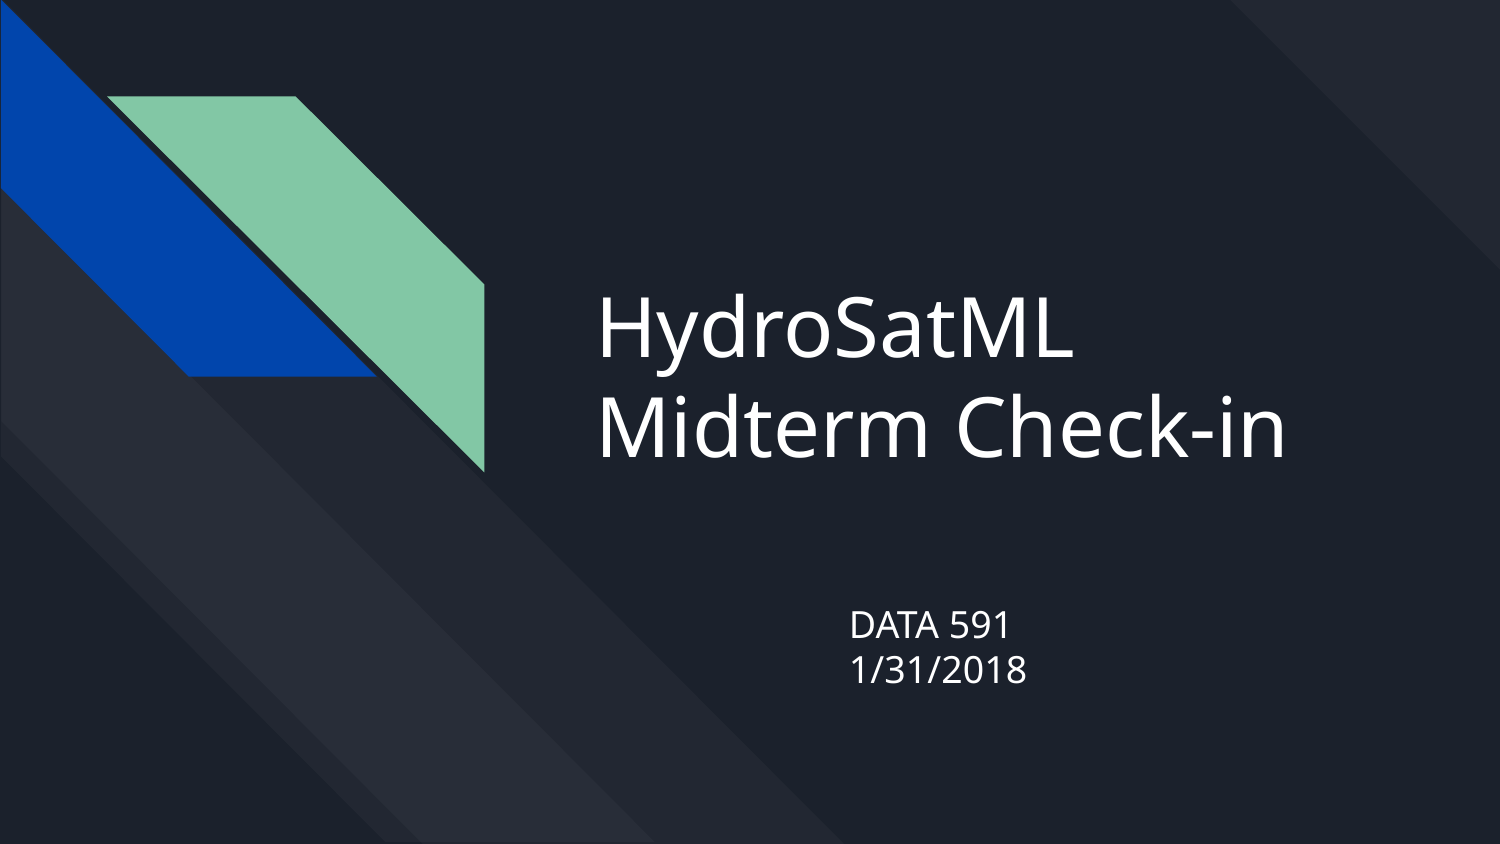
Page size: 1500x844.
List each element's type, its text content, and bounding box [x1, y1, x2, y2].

subtitle DATA 591 1/31/2018 [833, 585, 1404, 727]
title HydroSatML Midterm Check-in [580, 258, 1404, 518]
